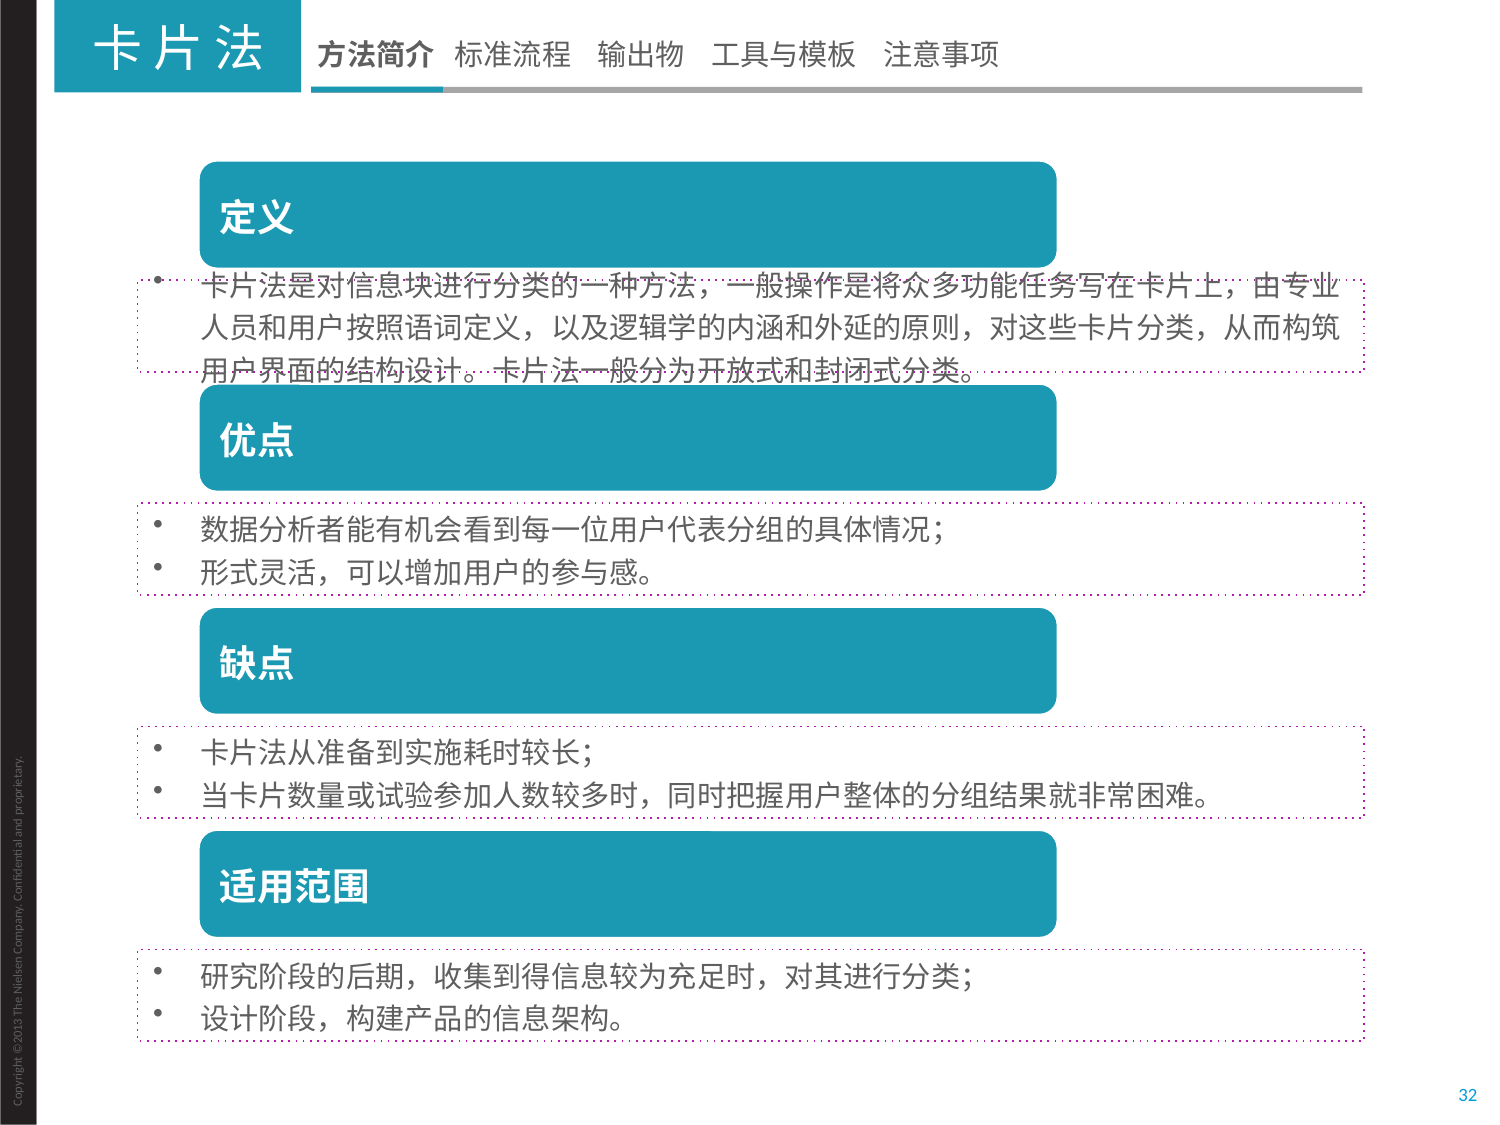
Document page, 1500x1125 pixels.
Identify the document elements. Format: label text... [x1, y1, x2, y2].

picture [0, 0, 1500, 1125]
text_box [137, 148, 1365, 1042]
text_box [310, 86, 1363, 94]
text_box [310, 86, 444, 93]
text_box 卡 片 法 [54, 0, 302, 93]
text_box 方法简介 标准流程 输出物 工具与模板 注意事项 [303, 28, 1341, 79]
